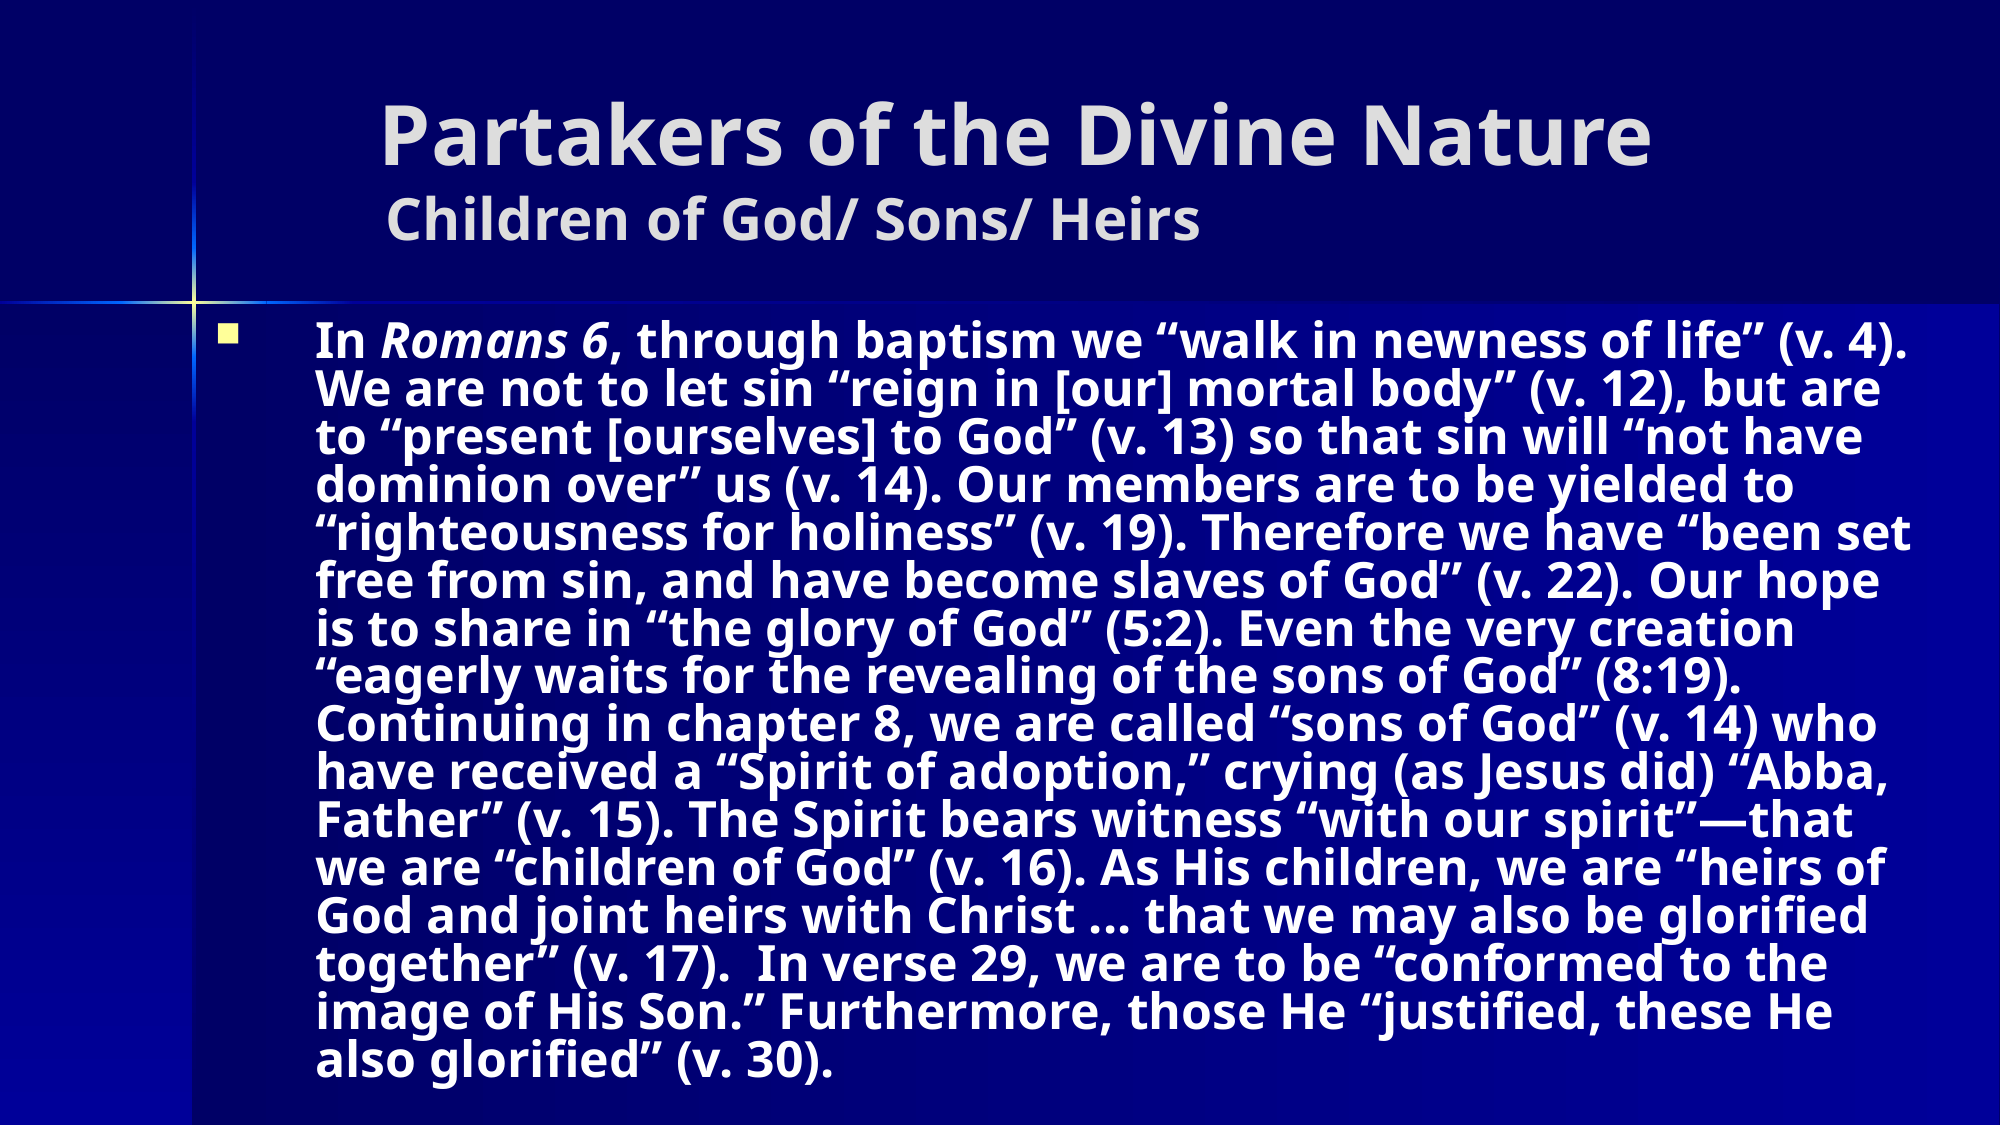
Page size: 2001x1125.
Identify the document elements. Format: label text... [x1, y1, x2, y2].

title Partakers of the Divine Nature Children of God/ Sons/ Heirs [233, 50, 1884, 285]
list In Romans 6, through baptism we “walk in newness of life” (v. 4). We are not to let sin “reign in [our] mortal body” (v. 12), but are to “present [ourselves] to God” (v. 13) so that sin will “not have dominion over” us (v. 14). Our members are to be yielded to “righteousness for holiness” (v. 19). Therefore we have “been set free from sin, and have become slaves of God” (v. 22). Our hope is to share in “the glory of God” (5:2). Even the very creation “eagerly waits for the revealing of the sons of God” (8:19). Continuing in chapter 8, we are called “sons of God” (v. 14) who have received a “Spirit of adoption,” crying (as Jesus did) “Abba, Father” (v. 15). The Spirit bears witness “with our spirit”—that we are “children of God” (v. 16). As His children, we are “heirs of God and joint heirs with Christ ... that we may also be glorified together” (v. 17). In verse 29, we are to be “conformed to the image of His Son.” Furthermore, those He “justified, these He also glorified” (v. 30). [200, 312, 1950, 1125]
